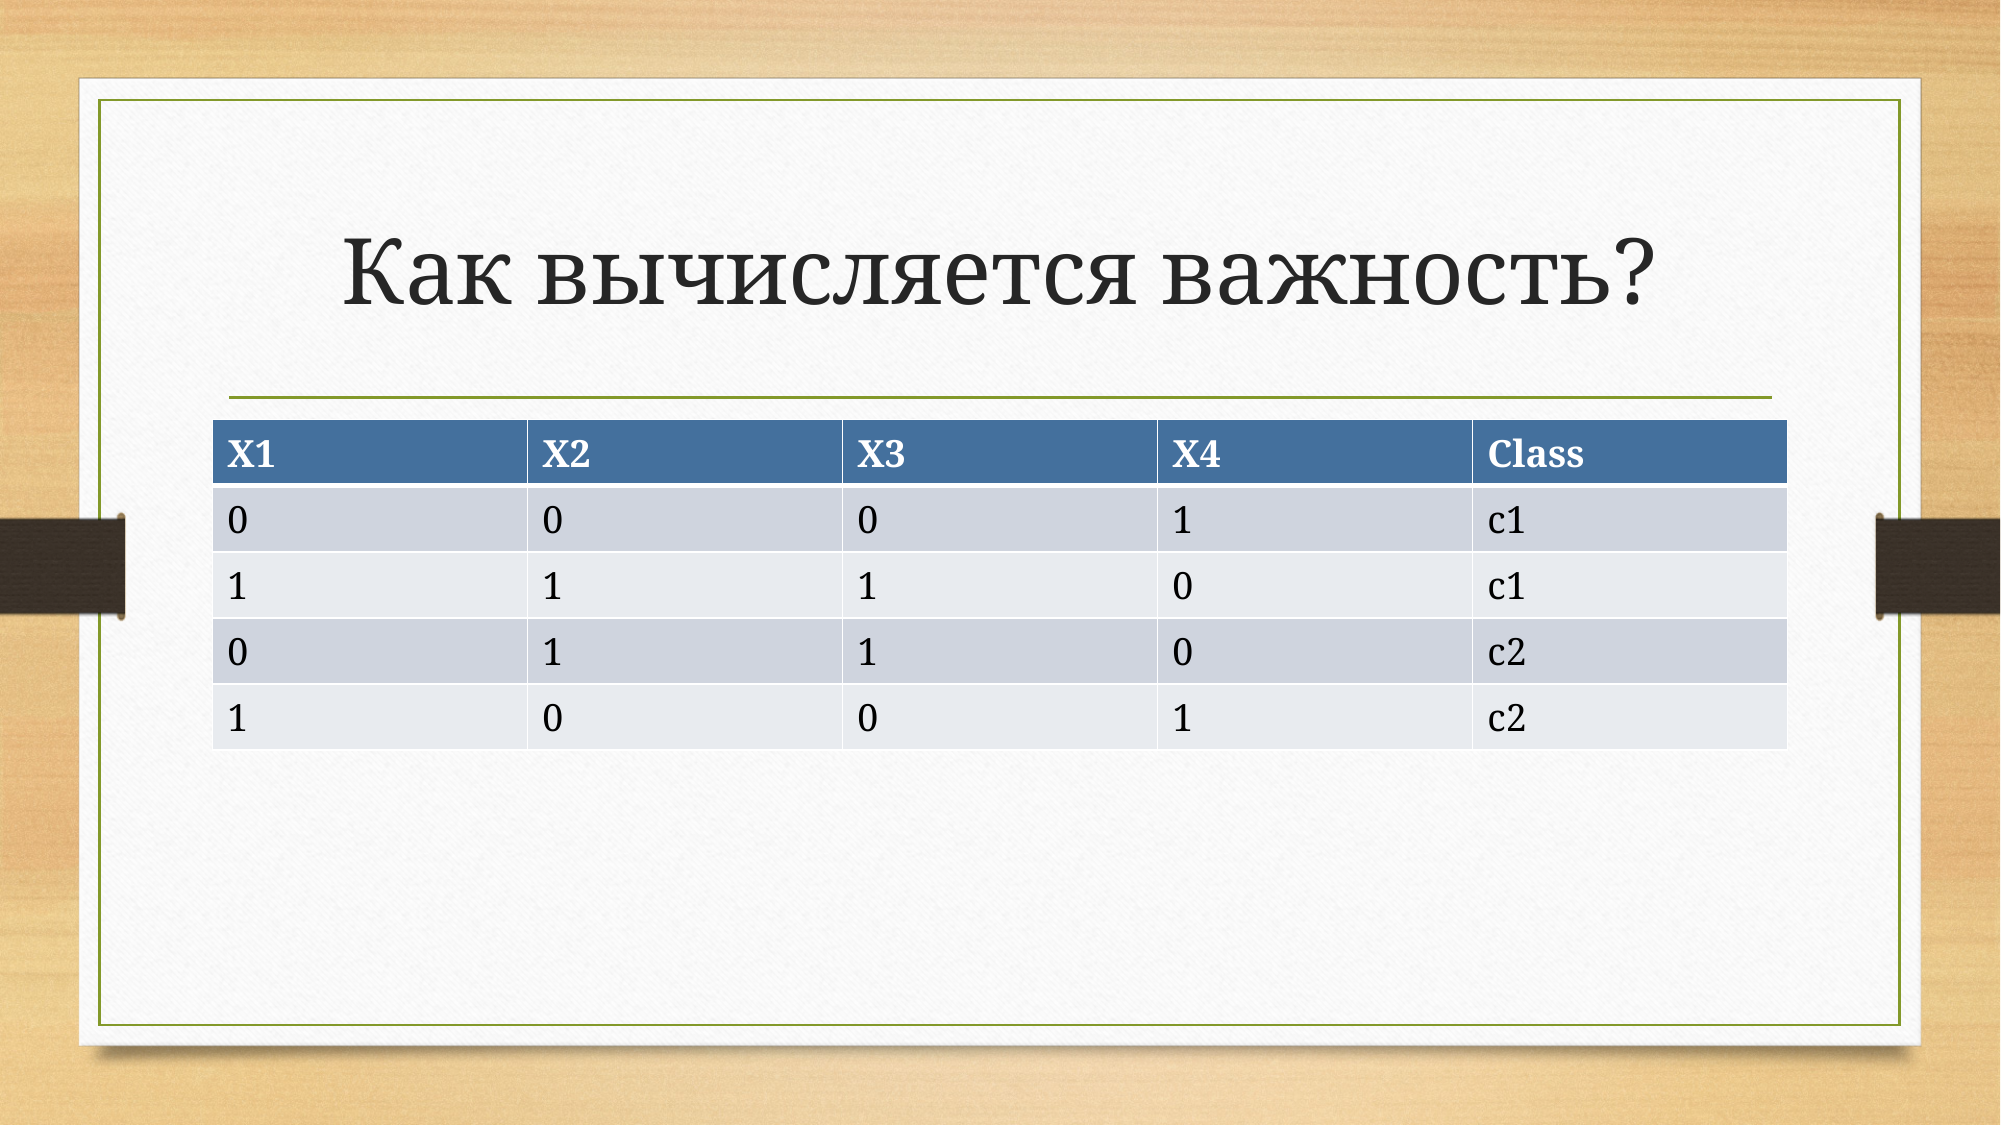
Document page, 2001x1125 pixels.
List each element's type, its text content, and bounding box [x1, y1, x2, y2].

table_cell 1 [528, 619, 842, 683]
table_cell 1 [1158, 685, 1472, 749]
table_cell c1 [1473, 488, 1787, 551]
table_header X1 [213, 420, 527, 483]
table_header X4 [1158, 420, 1472, 483]
table_header Class [1473, 420, 1787, 483]
table_header X3 [843, 420, 1157, 483]
table_cell 0 [213, 488, 527, 551]
table_cell c2 [1473, 619, 1787, 683]
table_cell 1 [843, 619, 1157, 683]
picture [0, 0, 2001, 1125]
table_cell 0 [528, 685, 842, 749]
table_cell 0 [843, 685, 1157, 749]
table_cell 1 [528, 553, 842, 617]
table_cell 1 [213, 553, 527, 617]
title Как вычисляется важность? [212, 161, 1788, 375]
table_cell 1 [843, 553, 1157, 617]
table_cell 1 [1158, 488, 1472, 551]
table_cell 1 [213, 685, 527, 749]
table_cell 0 [528, 488, 842, 551]
table_cell c1 [1473, 553, 1787, 617]
table_cell 0 [1158, 553, 1472, 617]
table_cell 0 [843, 488, 1157, 551]
table_cell 0 [1158, 619, 1472, 683]
table_header X2 [528, 420, 842, 483]
table_cell 0 [213, 619, 527, 683]
table_cell c2 [1473, 685, 1787, 749]
